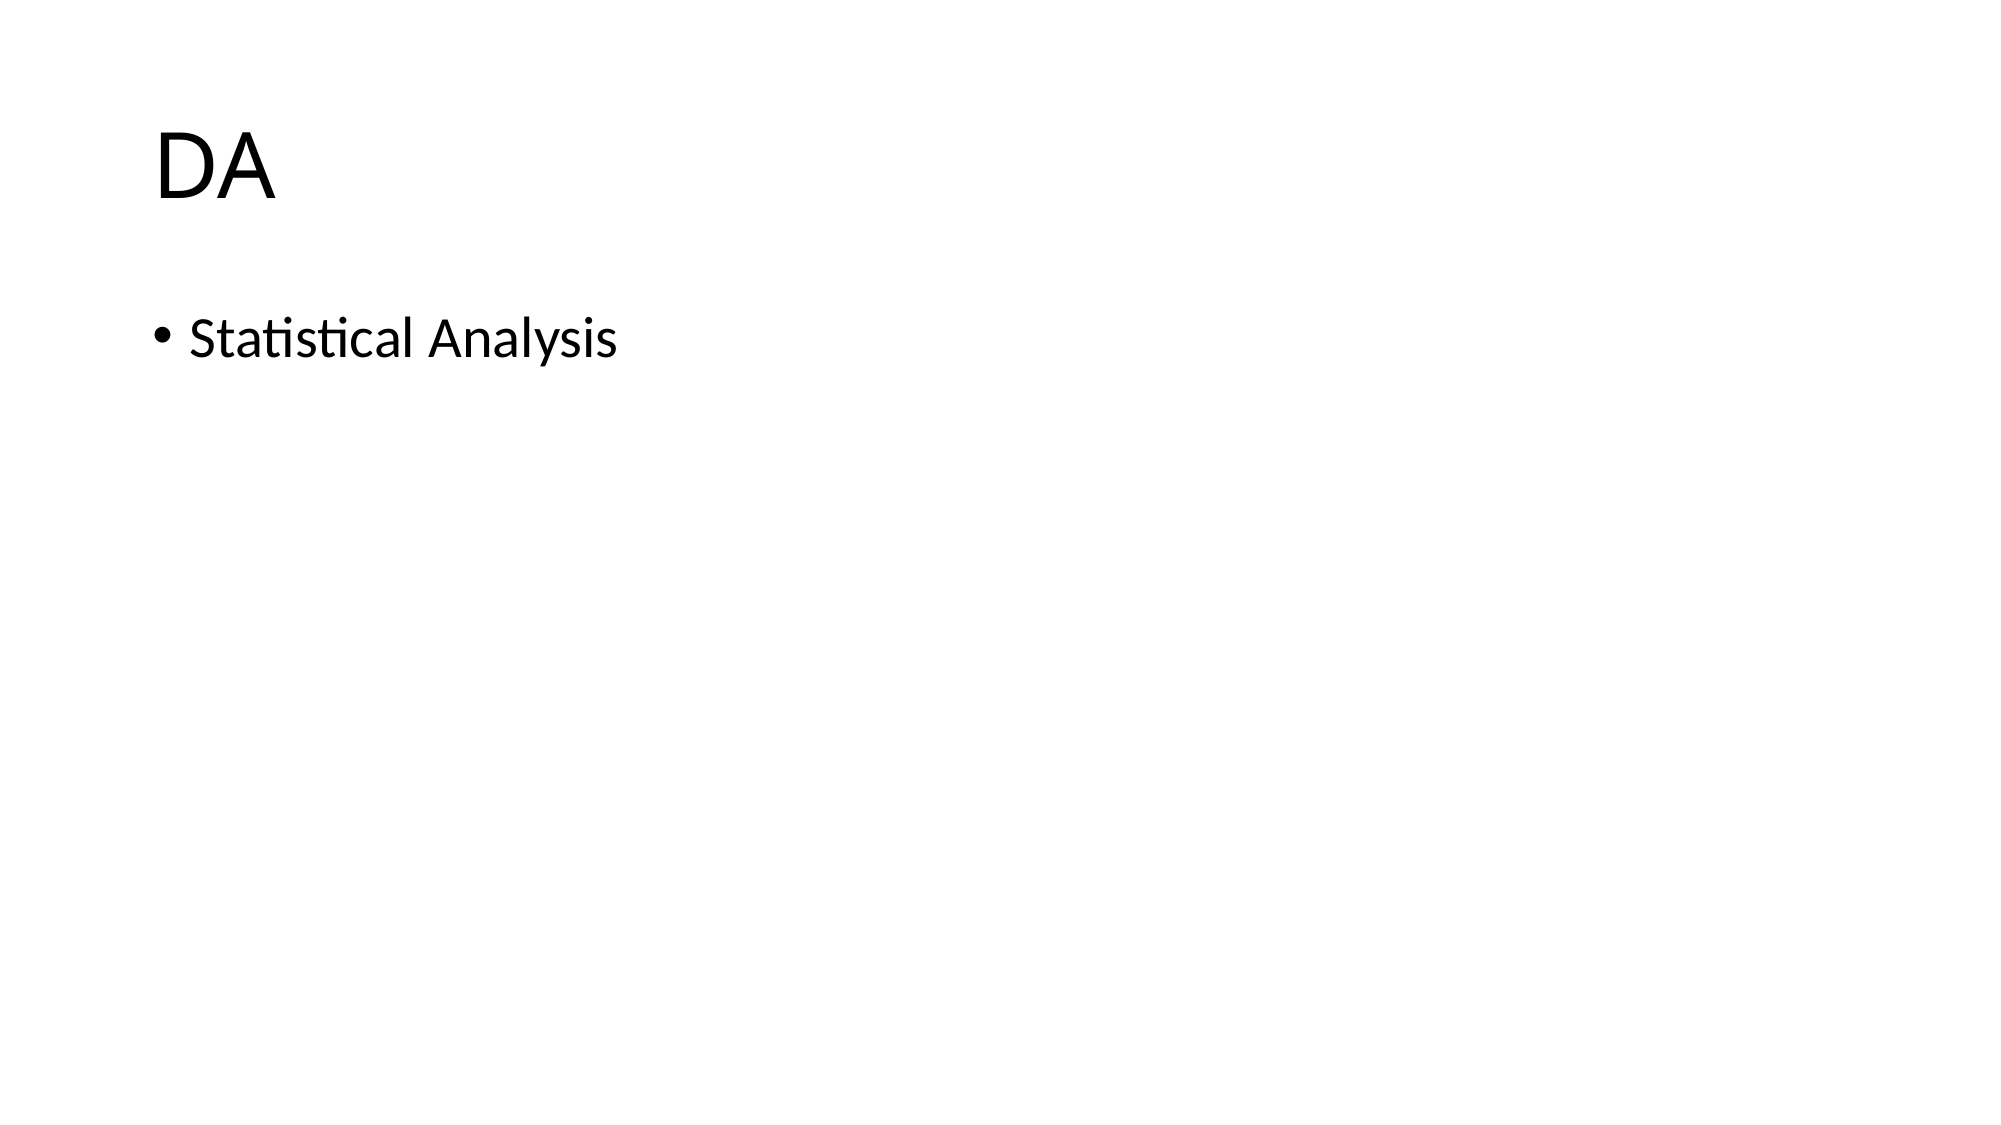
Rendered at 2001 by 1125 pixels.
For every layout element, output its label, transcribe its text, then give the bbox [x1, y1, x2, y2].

title DA [137, 59, 1863, 278]
list Statistical Analysis [137, 299, 1863, 1014]
